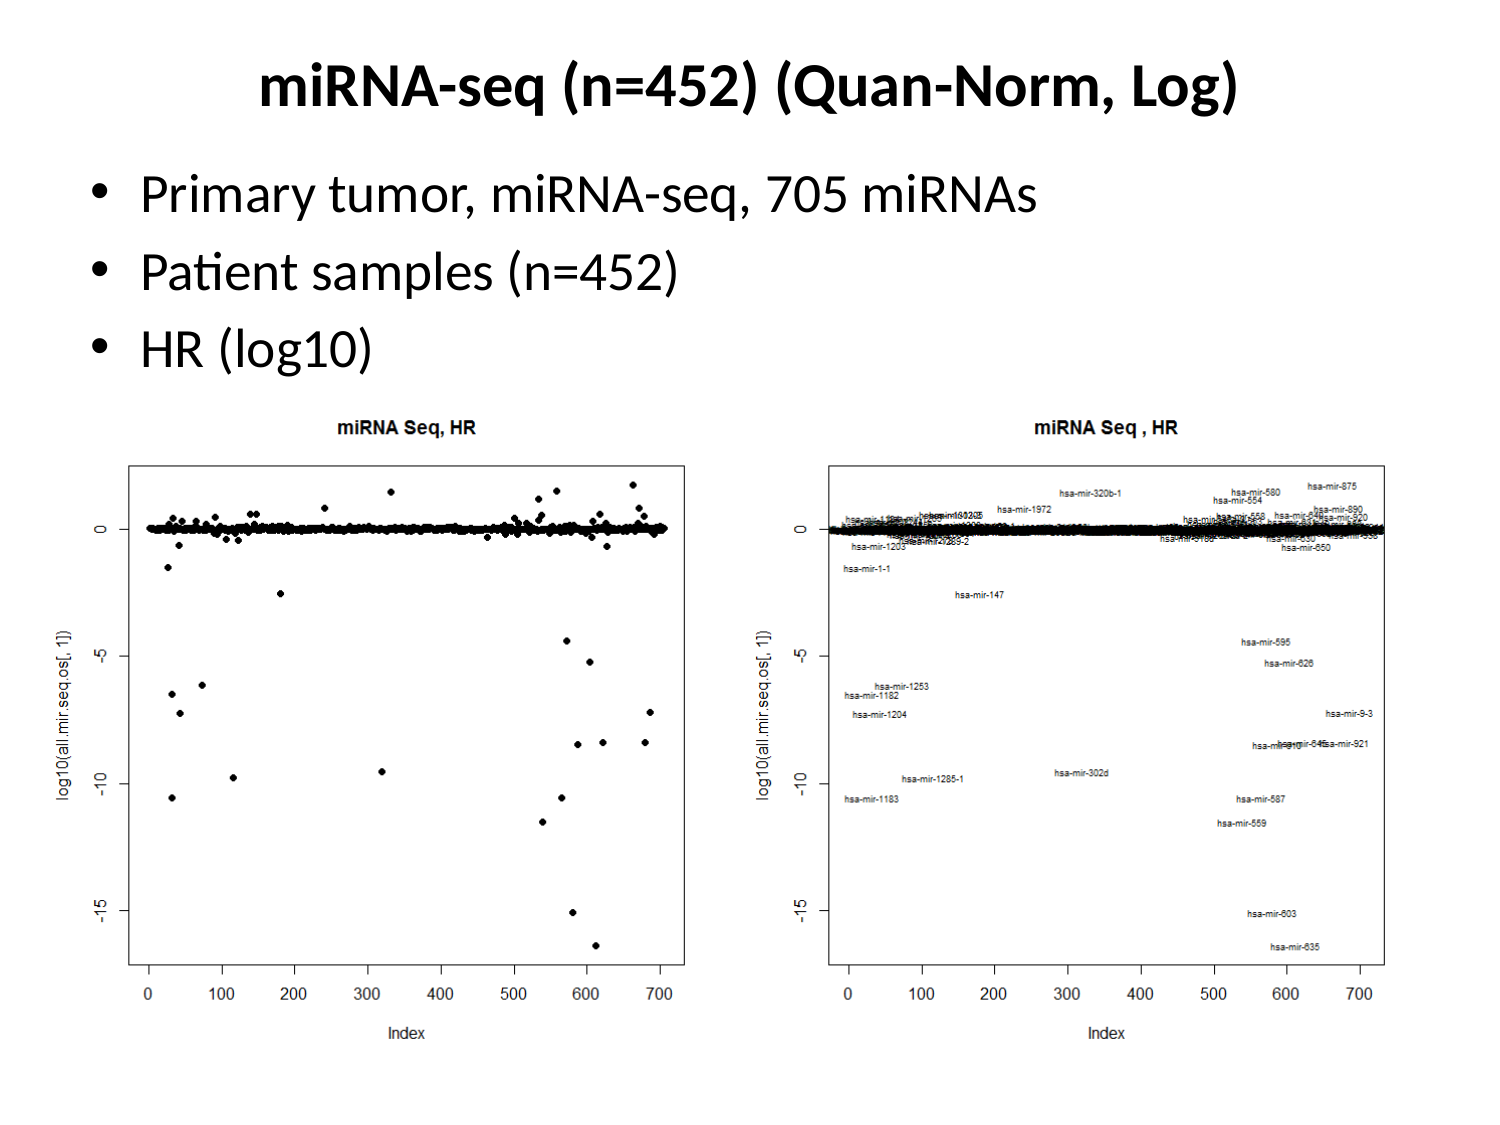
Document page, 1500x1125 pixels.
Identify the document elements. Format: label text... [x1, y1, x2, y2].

title miRNA-seq (n=452) (Quan-Norm, Log) [75, 24, 1425, 138]
picture [49, 387, 726, 1063]
list Primary tumor, miRNA-seq, 705 miRNAs Patient samples (n=452) HR (log10) [75, 149, 1425, 388]
picture [749, 387, 1426, 1063]
